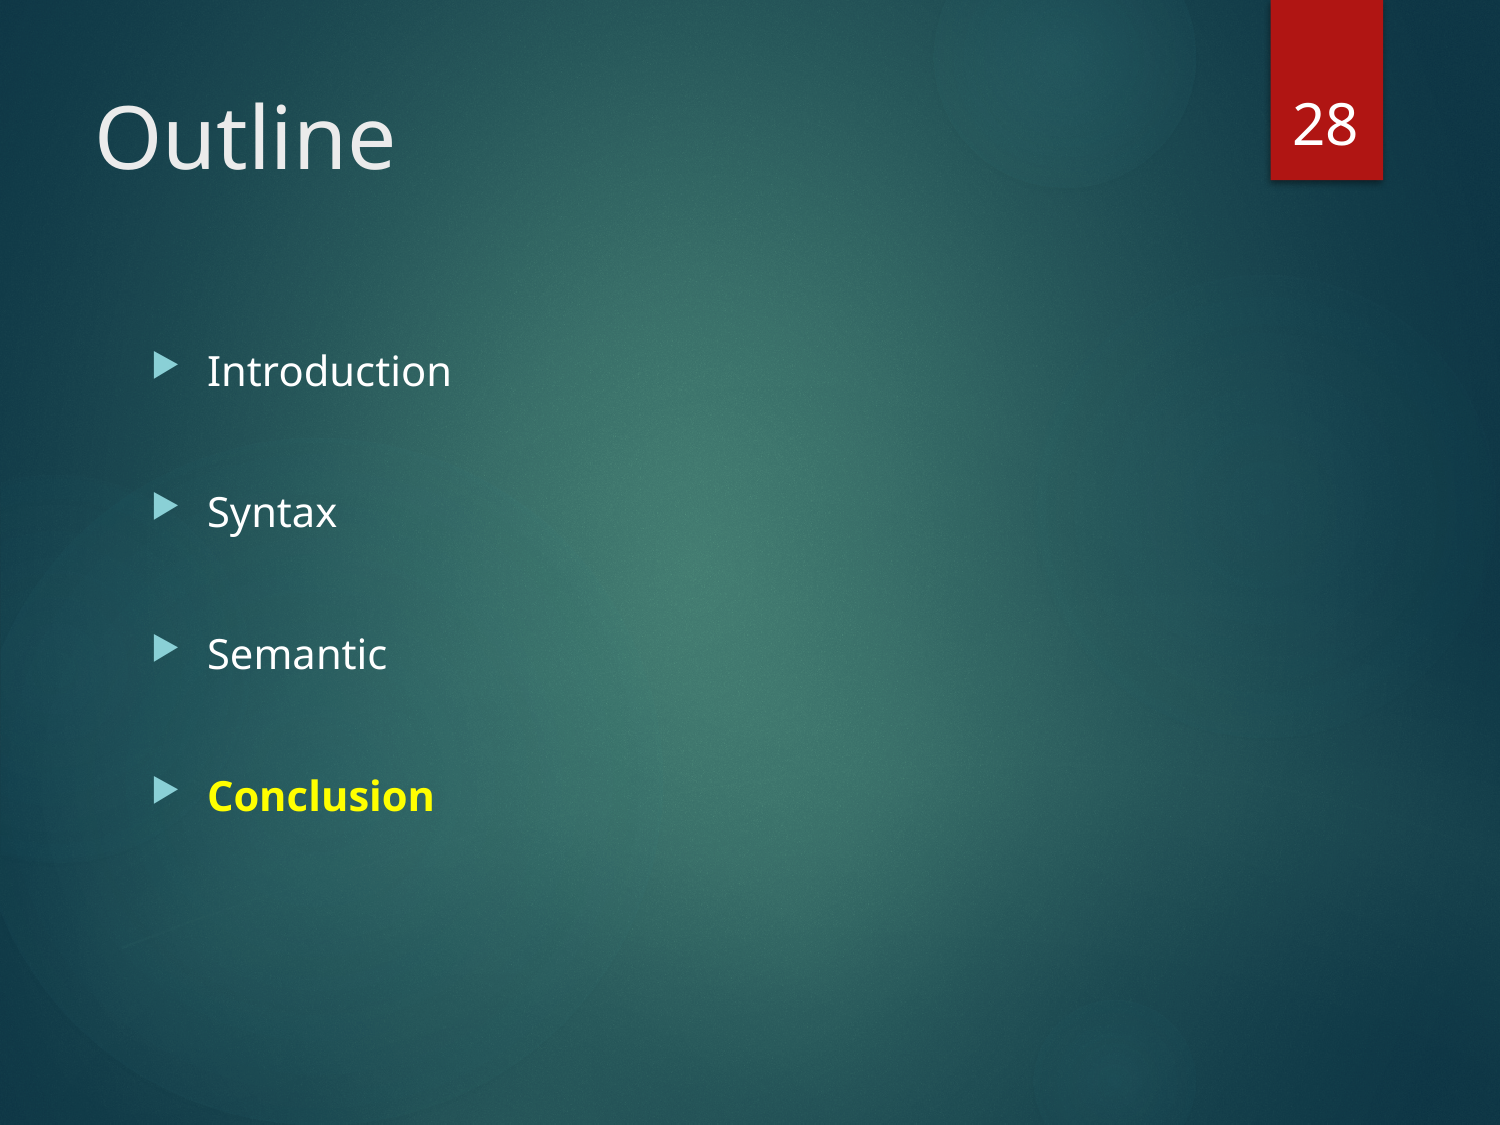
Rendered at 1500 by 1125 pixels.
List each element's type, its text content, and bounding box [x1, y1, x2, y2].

slide_number 28 [1273, 48, 1378, 175]
list Introduction Syntax Semantic Conclusion [135, 336, 1237, 1025]
title Outline [79, 74, 1237, 304]
